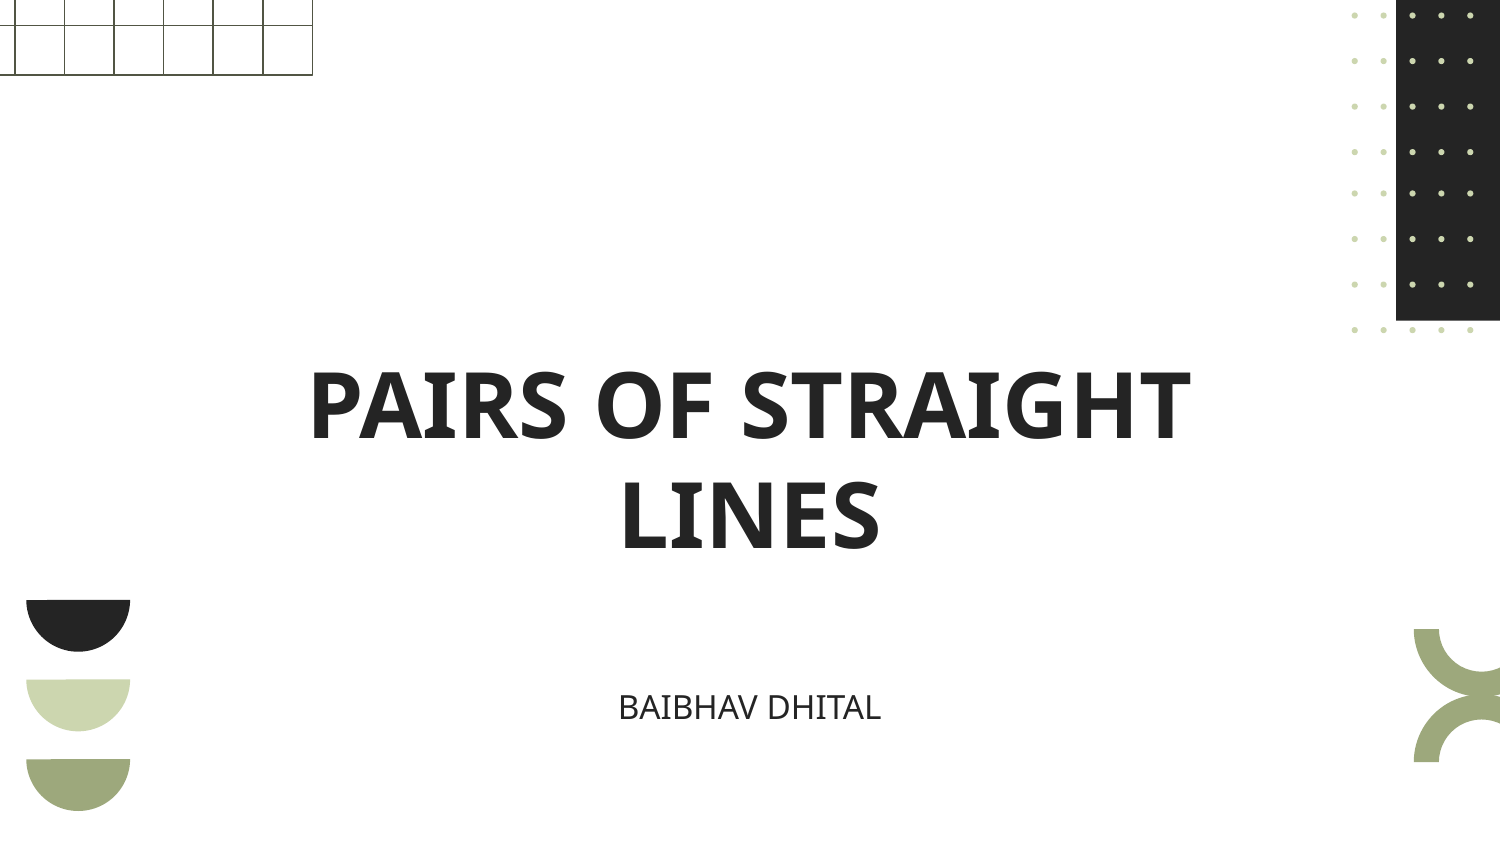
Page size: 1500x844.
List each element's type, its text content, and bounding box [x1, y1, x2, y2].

title PAIRS OF STRAIGHT LINES [218, 261, 1281, 583]
subtitle BAIBHAV DHITAL [371, 670, 1129, 749]
